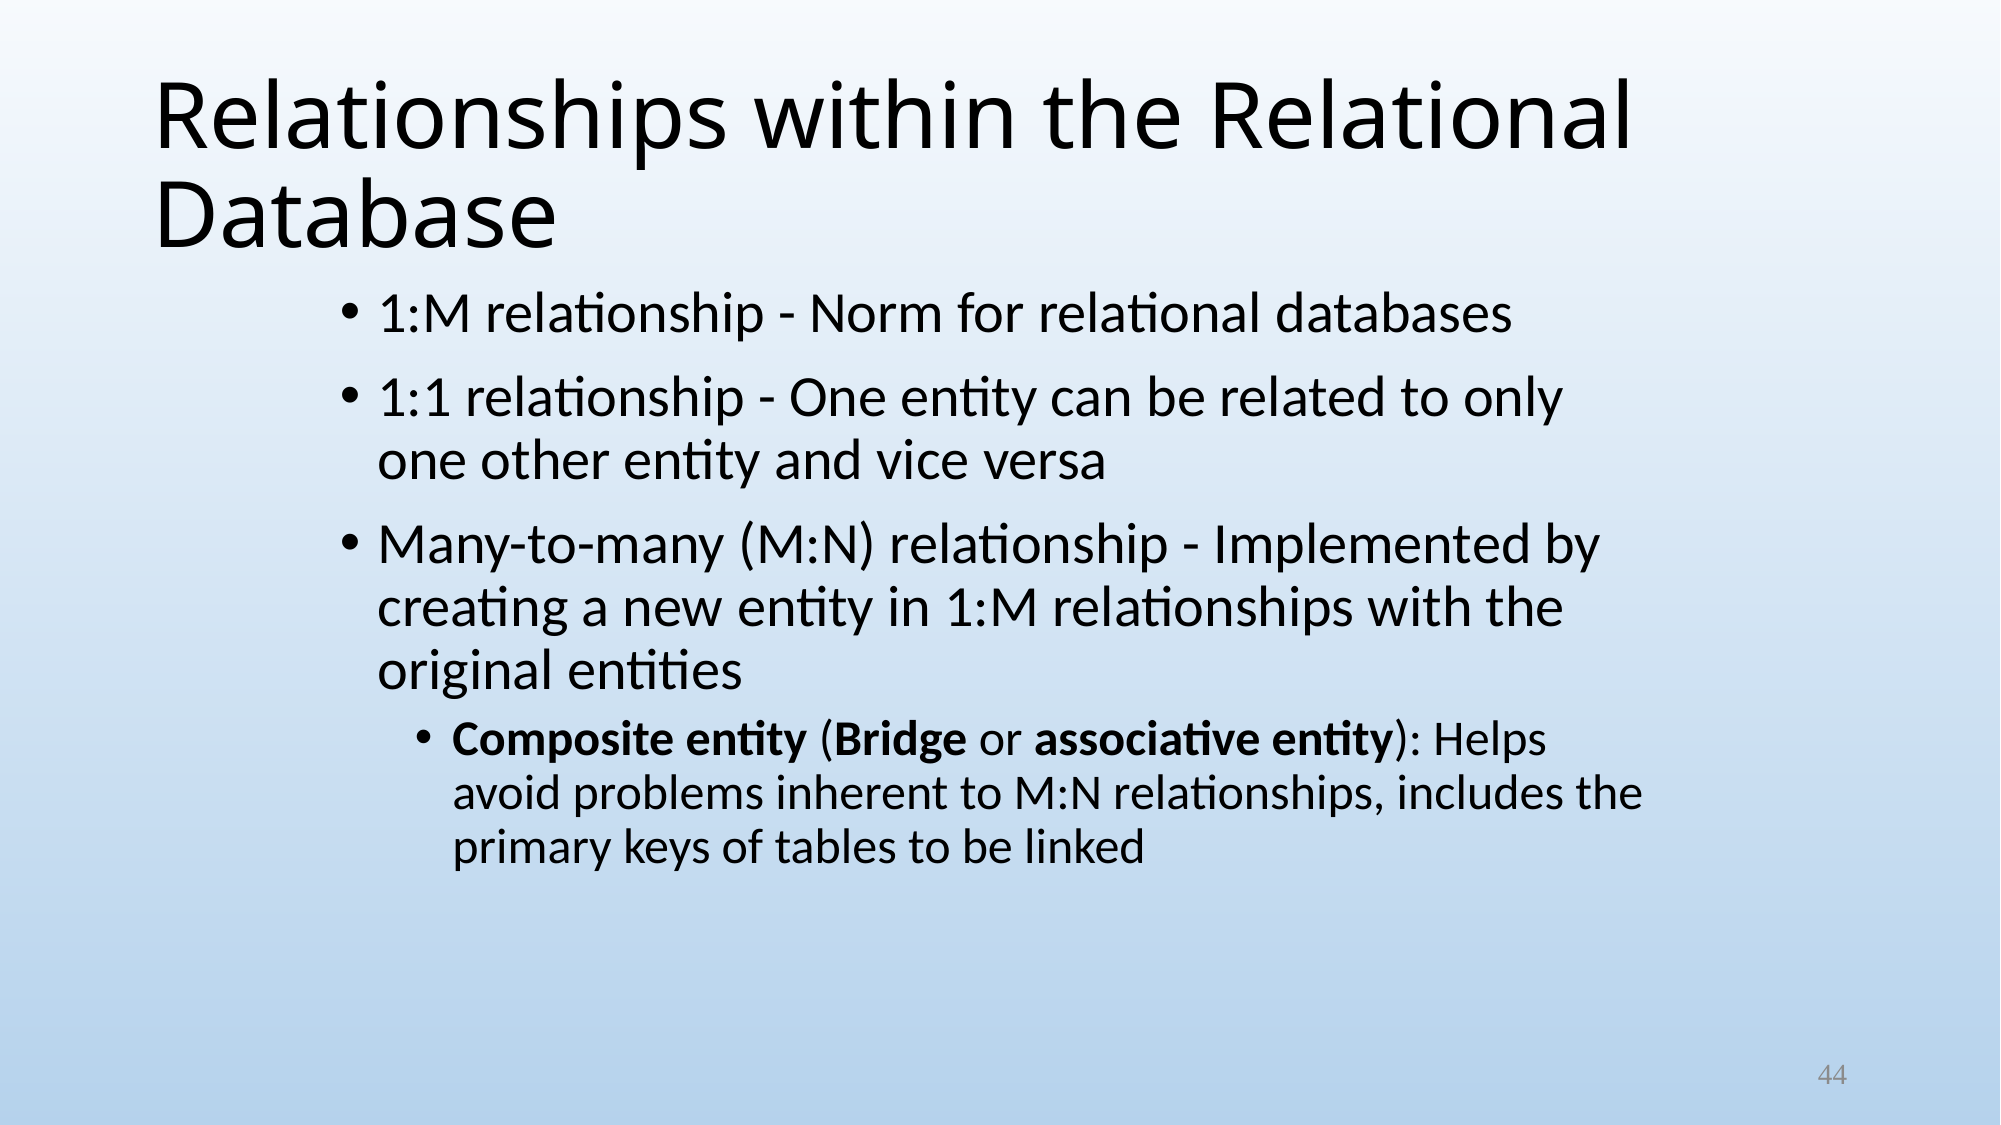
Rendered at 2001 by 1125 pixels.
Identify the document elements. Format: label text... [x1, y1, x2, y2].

list 1:M relationship - Norm for relational databases 1:1 relationship - One entity can be related to only one other entity and vice versa Many-to-many (M:N) relationship - Implemented by creating a new entity in 1:M relationships with the original entities Composite entity (Bridge or associative entity): Helps avoid problems inherent to M:N relationships, includes the primary keys of tables to be linked [324, 275, 1675, 1025]
slide_number 44 [1412, 1042, 1863, 1103]
title Relationships within the Relational Database [137, 59, 1863, 278]
